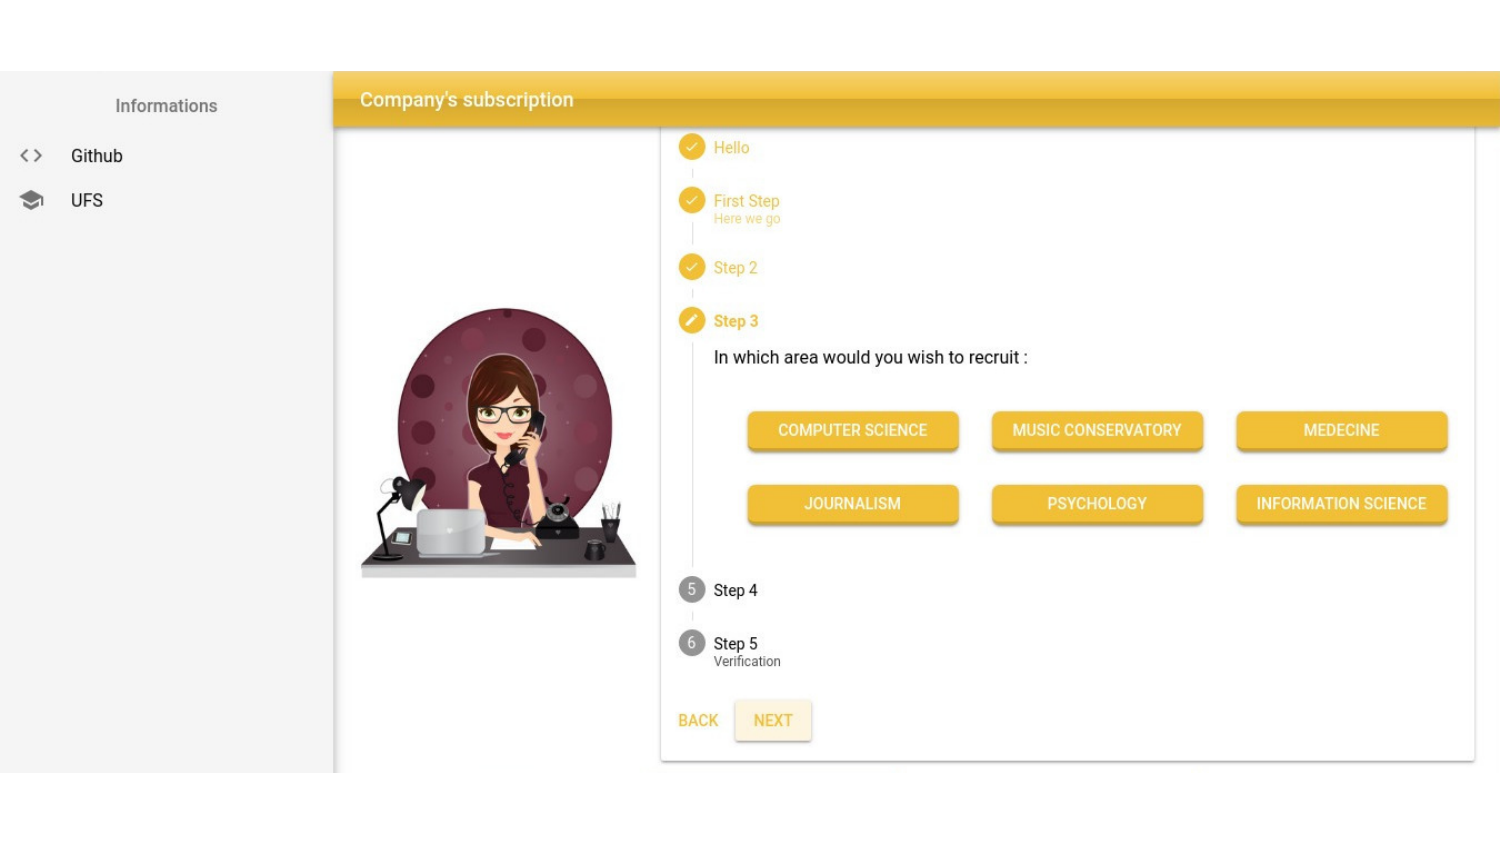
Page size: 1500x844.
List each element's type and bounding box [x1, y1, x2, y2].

picture [0, 71, 1500, 773]
